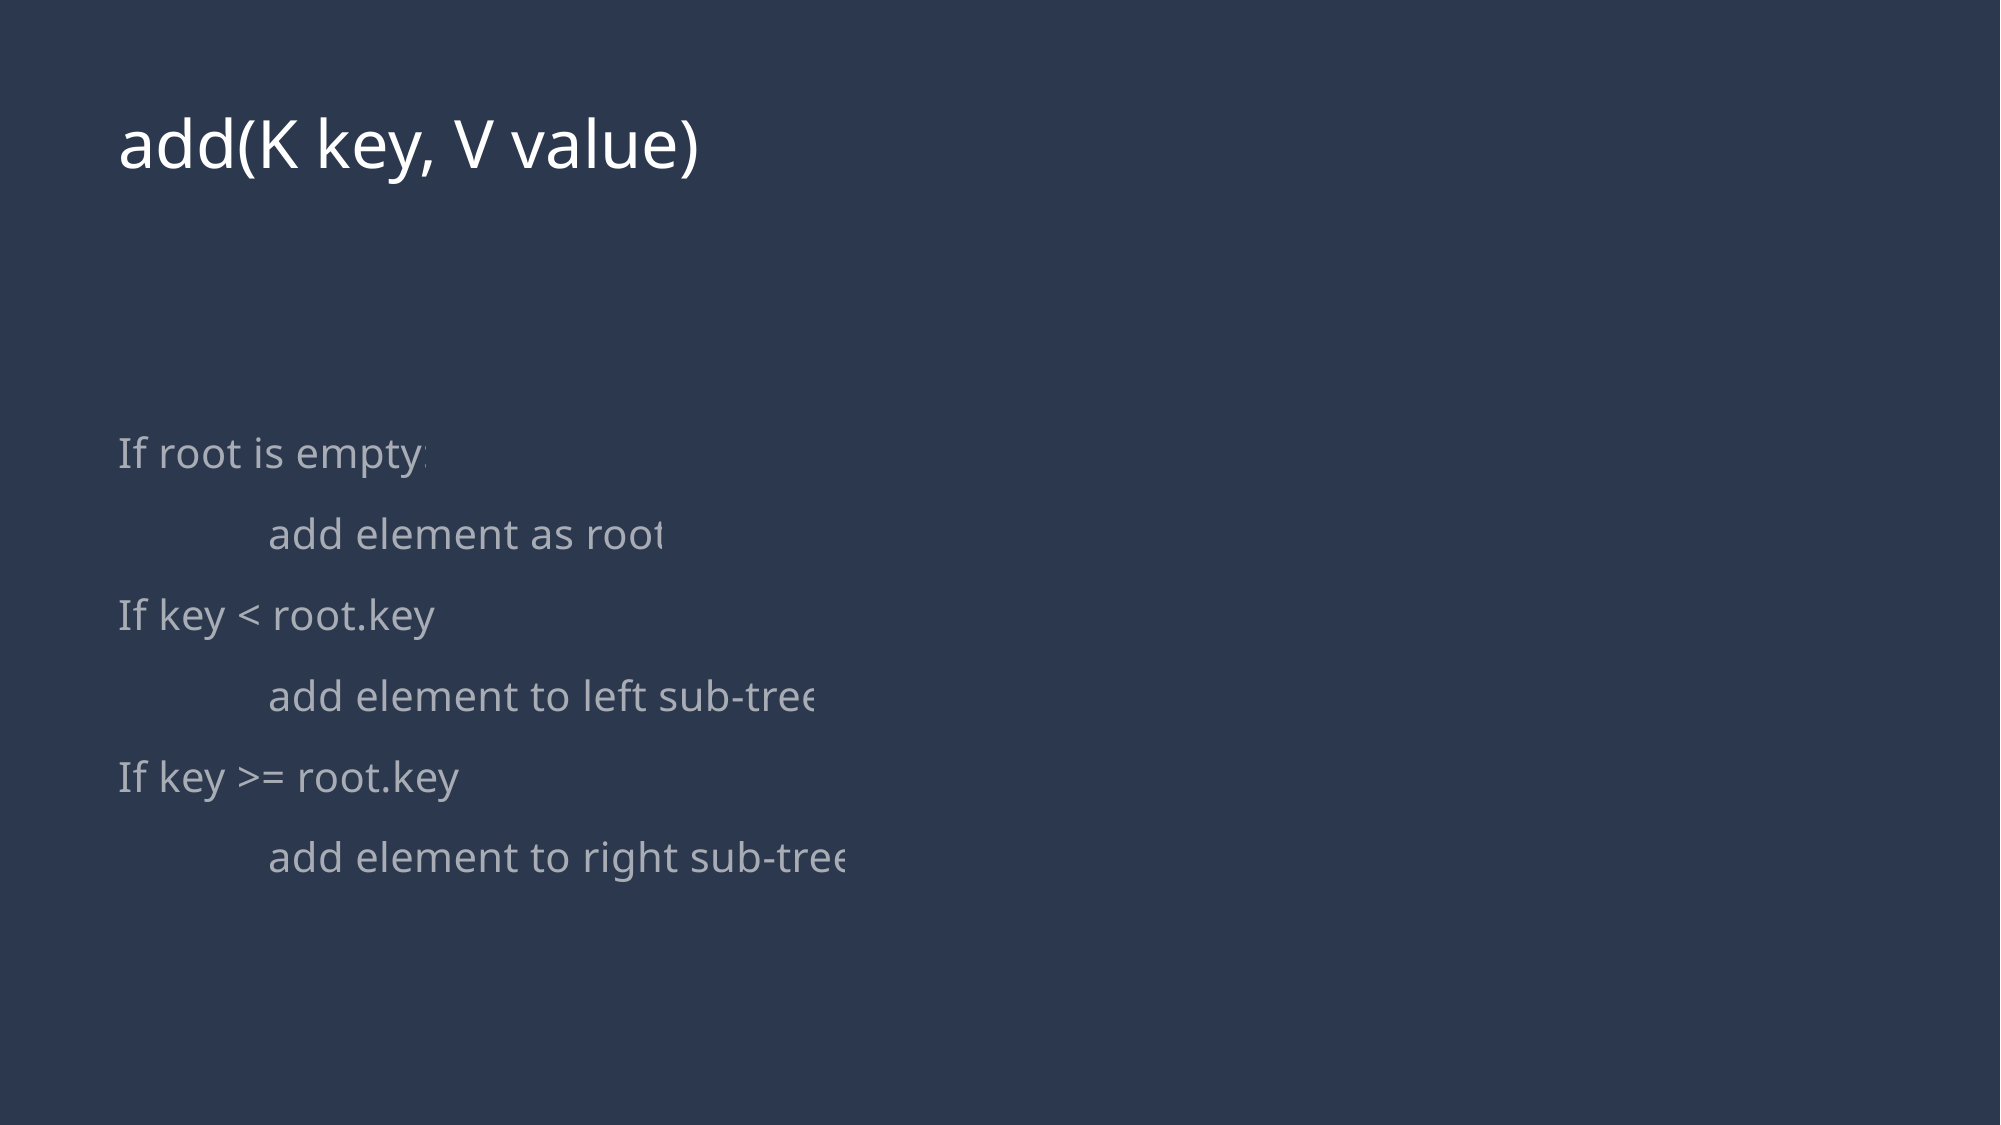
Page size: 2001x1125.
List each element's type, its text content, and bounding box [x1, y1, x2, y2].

list If root is empty: add element as root If key < root.key: add element to left sub-tree If key >= root.key: add element to right sub-tree [118, 416, 1878, 947]
title add(K key, V value) [118, 101, 1878, 344]
